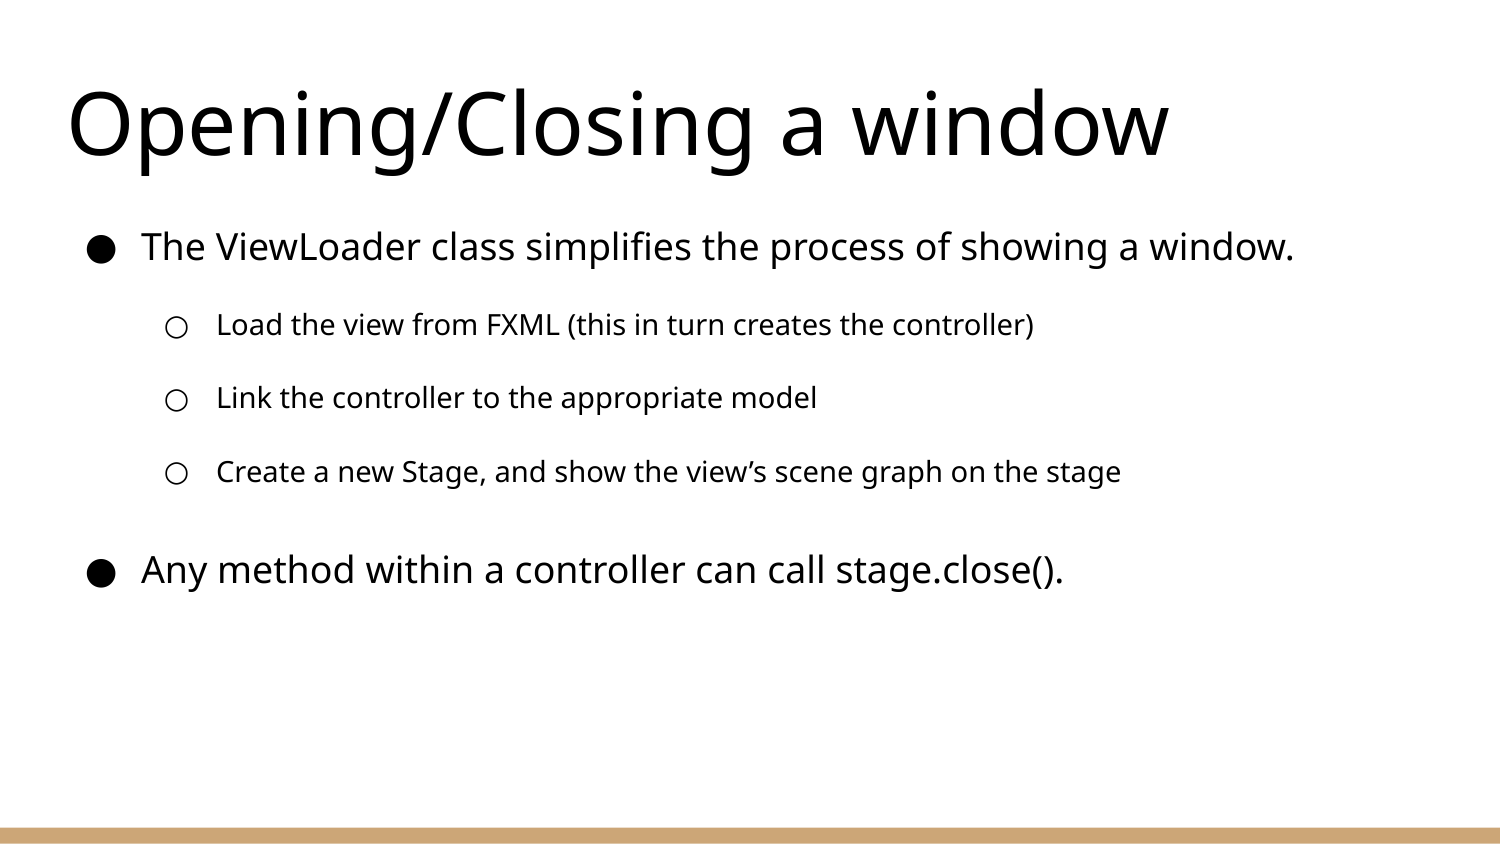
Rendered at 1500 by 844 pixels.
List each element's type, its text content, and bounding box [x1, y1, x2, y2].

list The ViewLoader class simplifies the process of showing a window. Load the view from FXML (this in turn creates the controller) Link the controller to the appropriate model Create a new Stage, and show the view’s scene graph on the stage Any method within a controller can call stage.close(). [51, 200, 1449, 752]
title Opening/Closing a window [51, 51, 1449, 189]
